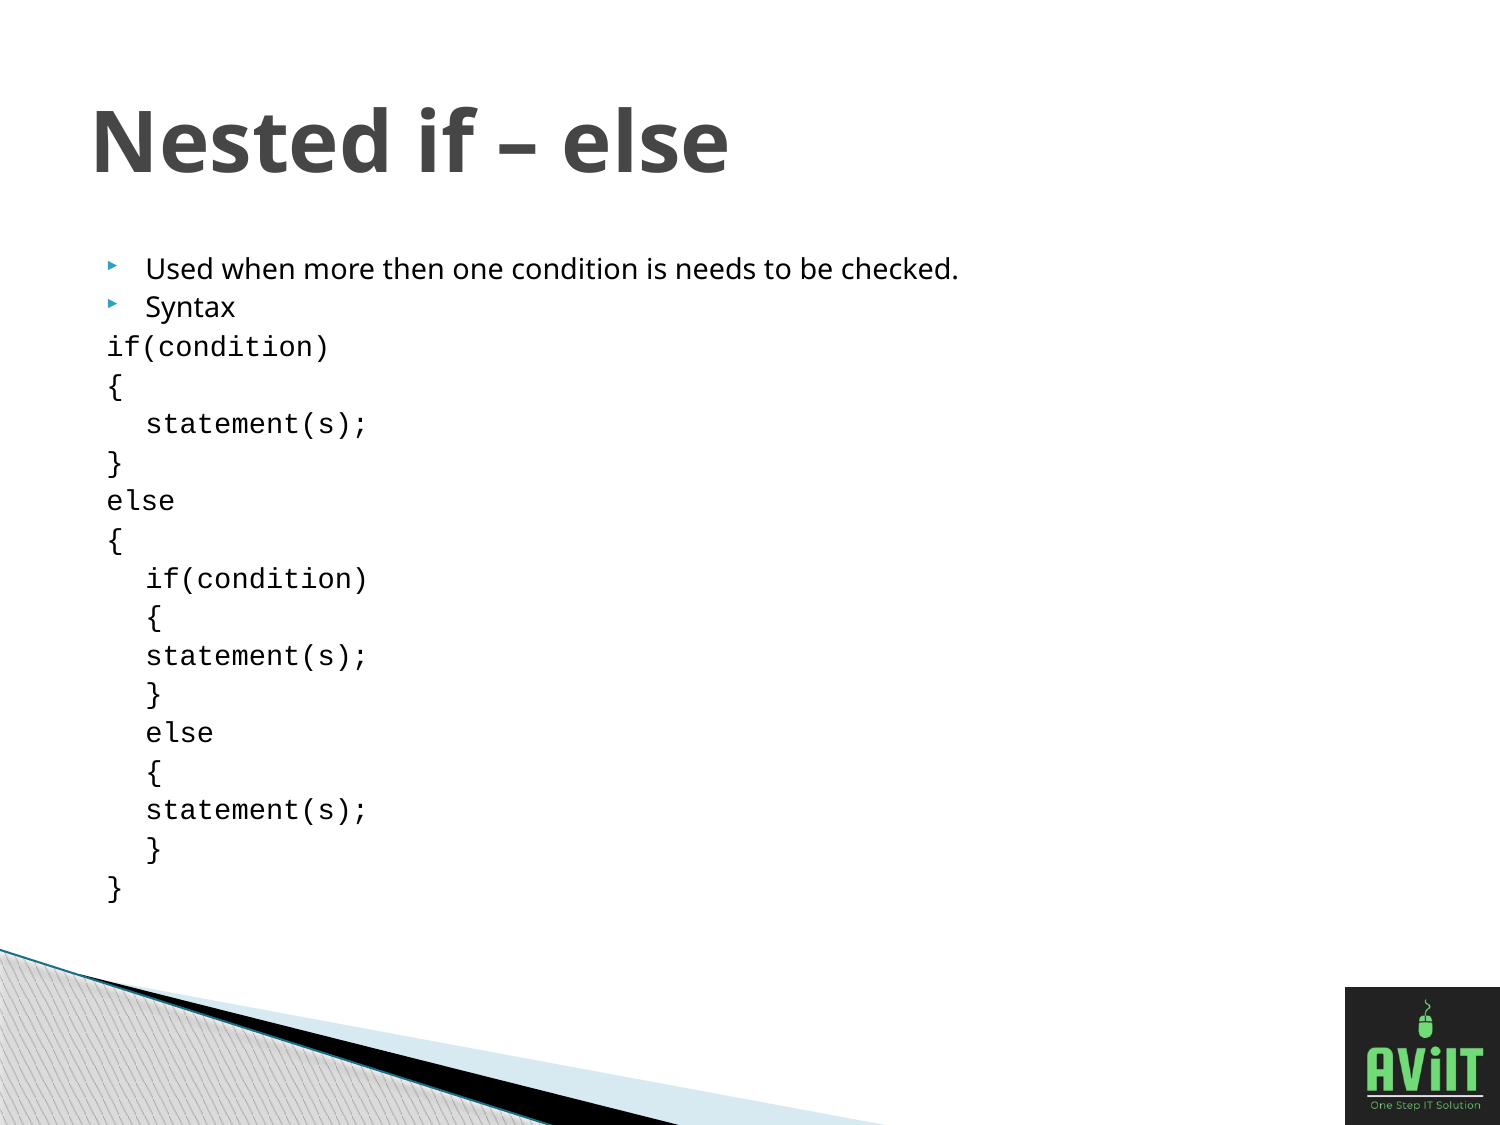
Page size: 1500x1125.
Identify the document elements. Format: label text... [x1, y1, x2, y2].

picture [1345, 987, 1500, 1125]
list Used when more then one condition is needs to be checked. Syntax if(condition) { statement(s); } else { if(condition) { statement(s); } else { statement(s); } } [75, 243, 1425, 986]
title Nested if – else [75, 45, 1425, 233]
